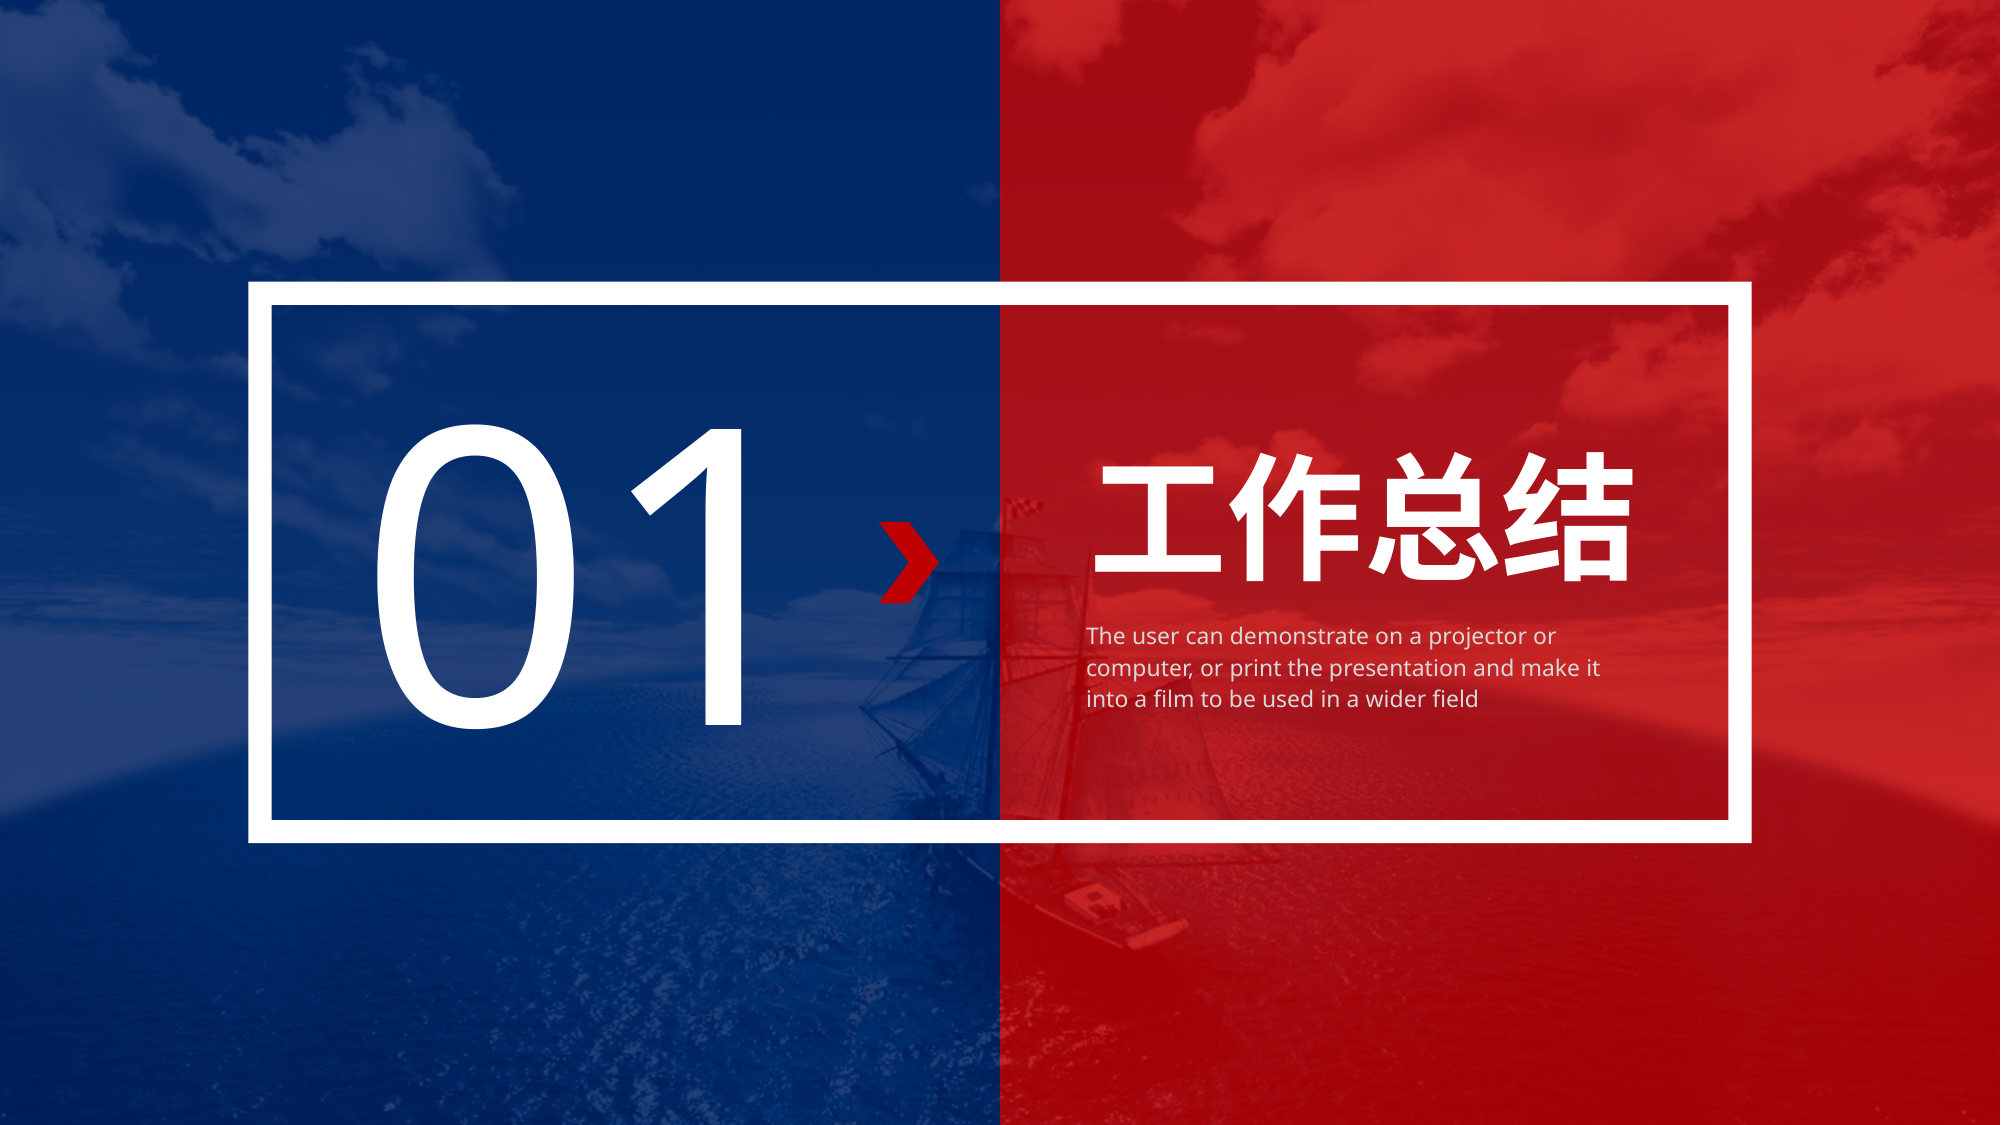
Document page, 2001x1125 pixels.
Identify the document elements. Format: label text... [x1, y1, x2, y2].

text_box [0, 0, 999, 1125]
text_box The user can demonstrate on a projector or computer, or print the presentation and make it into a film to be used in a wider field [1071, 610, 1657, 720]
text_box [876, 520, 941, 605]
text_box 01 [343, 303, 847, 816]
text_box 工作总结 [1074, 424, 1655, 605]
text_box [999, 0, 2000, 1125]
text_box [247, 281, 1753, 844]
